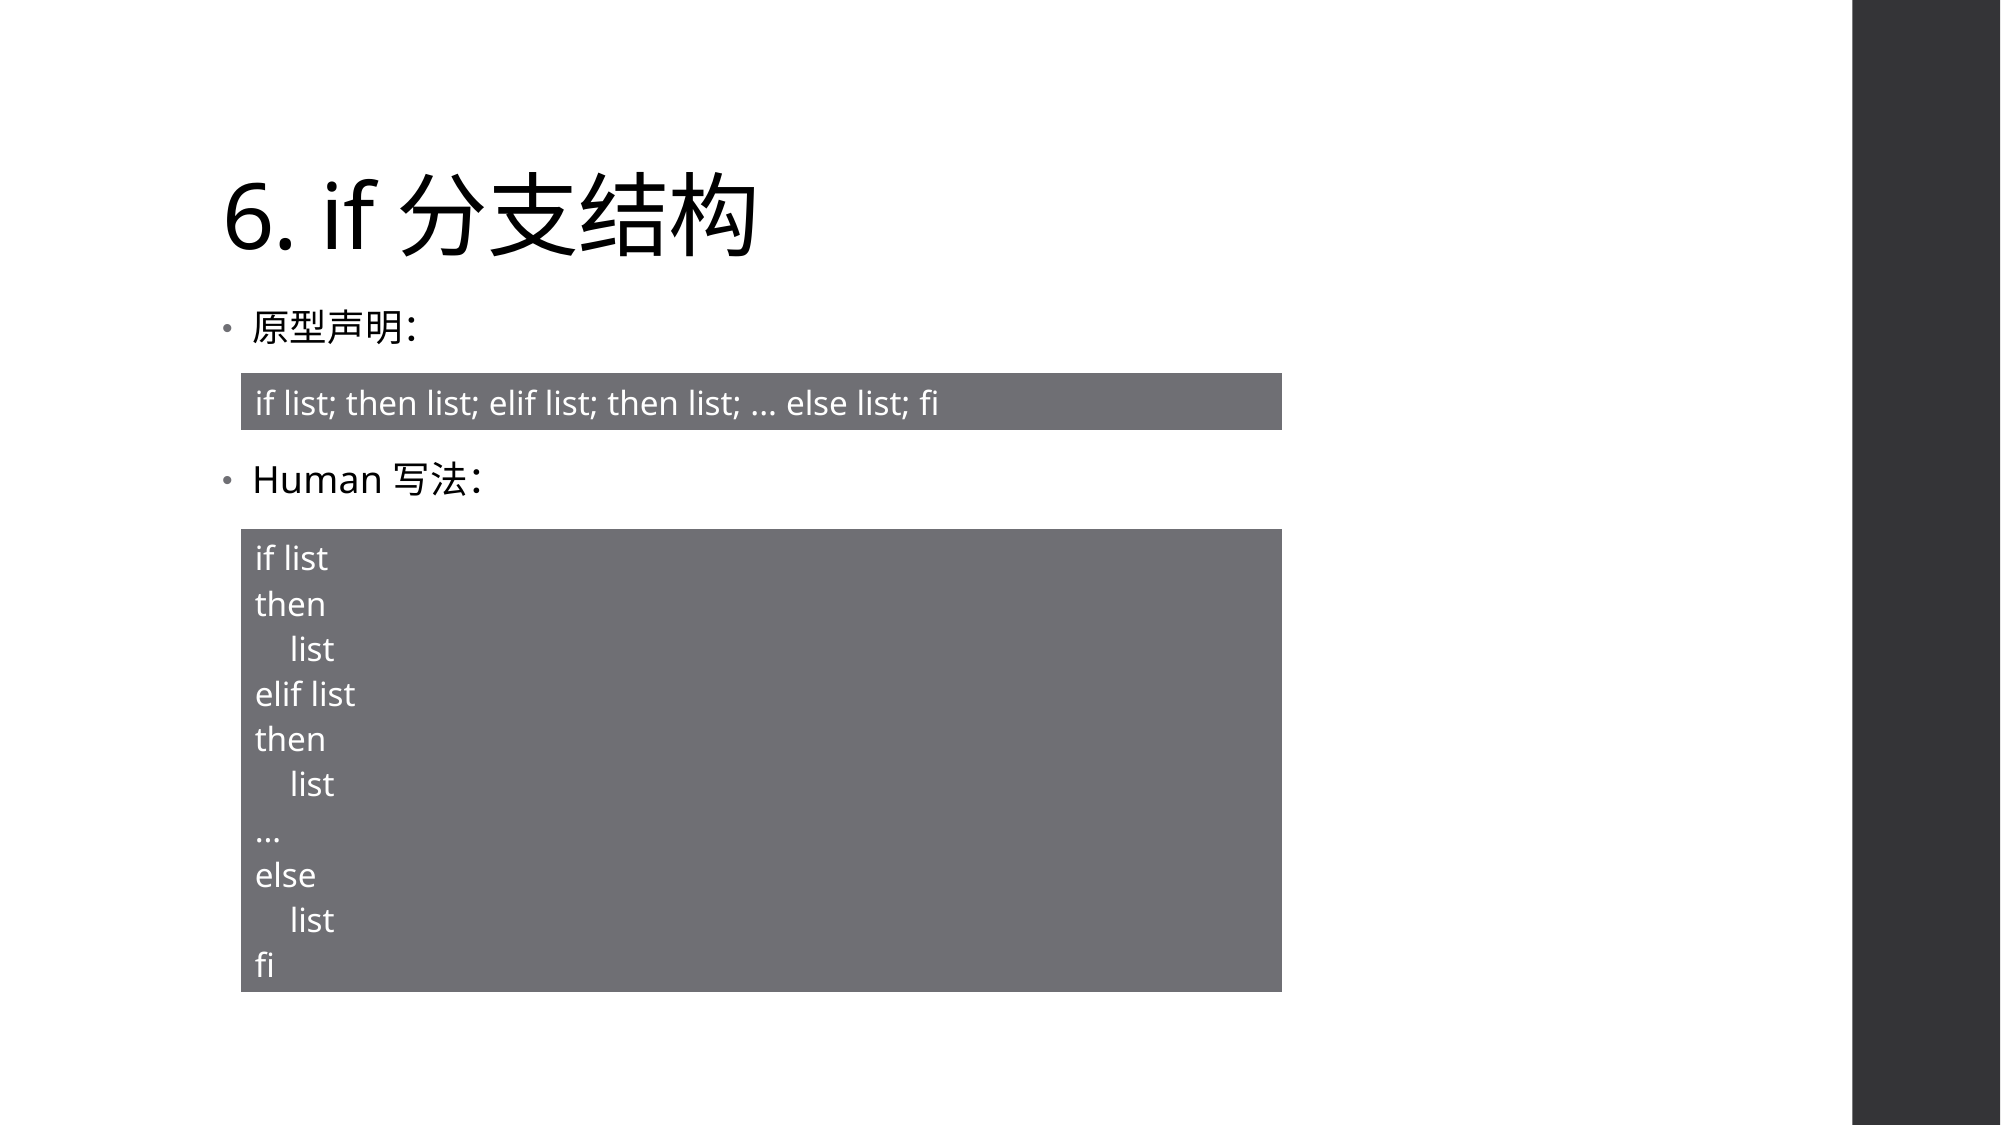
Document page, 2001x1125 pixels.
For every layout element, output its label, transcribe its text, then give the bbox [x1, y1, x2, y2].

table_header if list; then list; elif list; then list; ... else list; fi [241, 373, 1282, 430]
title 6. if分支结构 [206, 60, 1797, 278]
list 原型声明： Human写法： [206, 299, 1617, 1014]
table_header if list then list elif list then list … else list fi [241, 529, 1282, 992]
